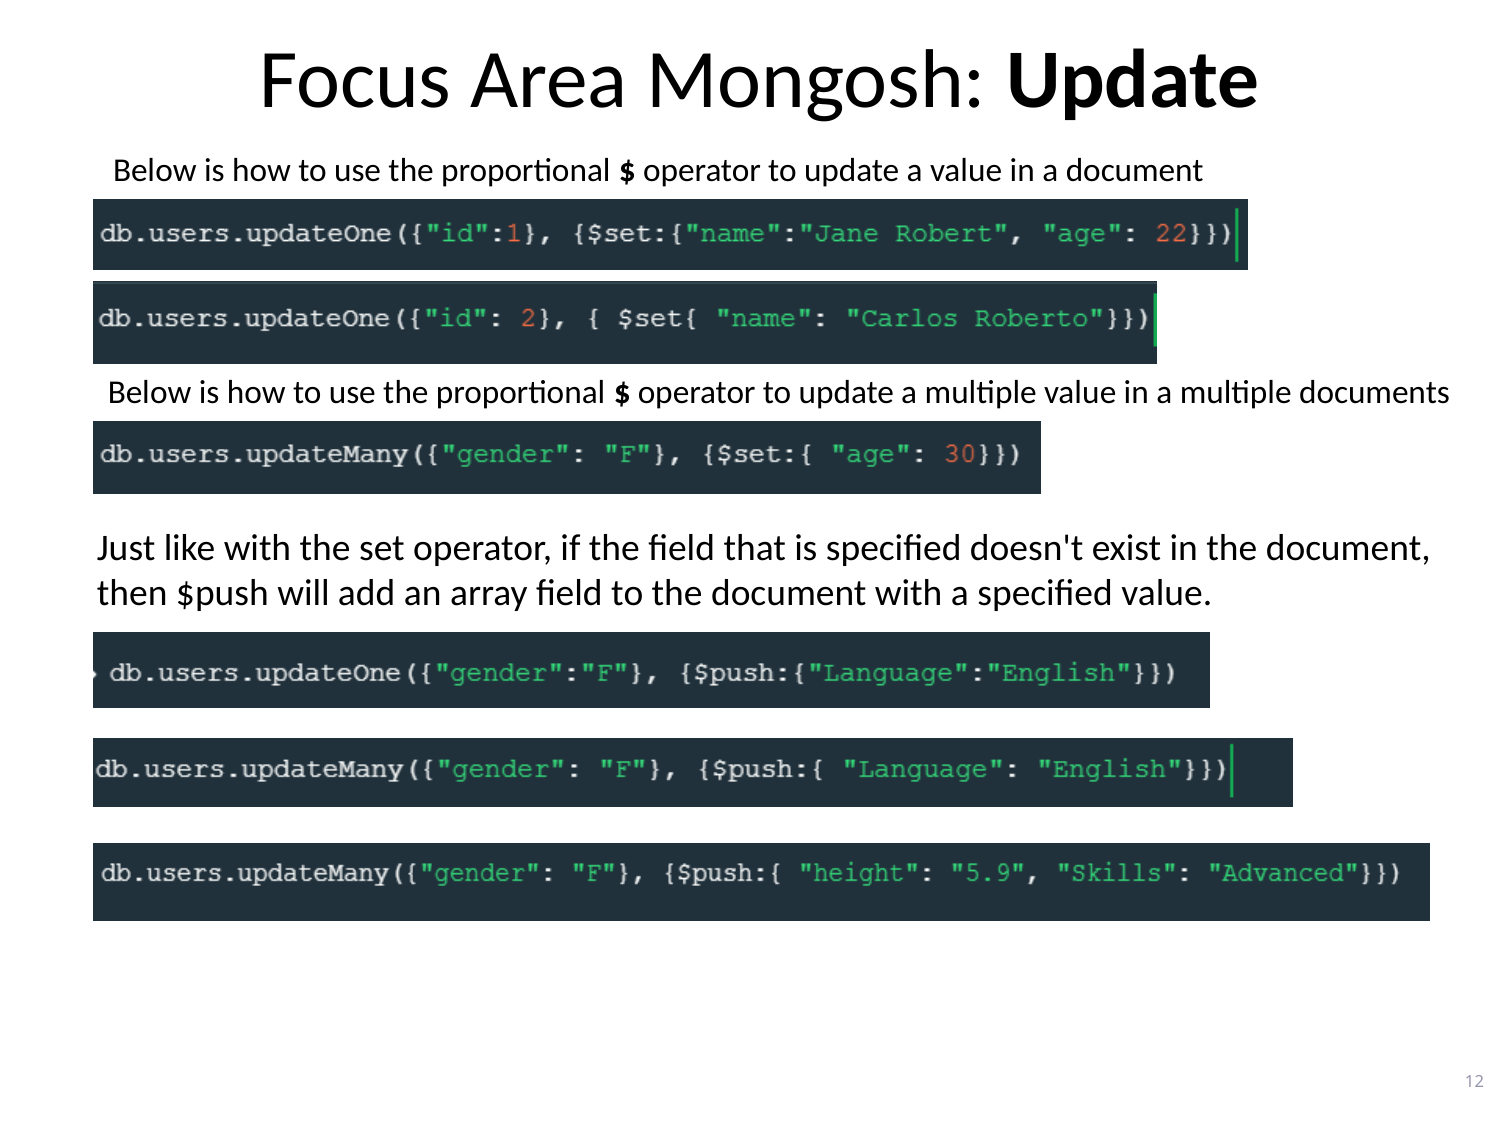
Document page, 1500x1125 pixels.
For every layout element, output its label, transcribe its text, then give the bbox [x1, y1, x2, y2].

picture [93, 280, 1157, 365]
picture [93, 421, 1041, 494]
slide_number 12 [1448, 1056, 1500, 1125]
text_box Below is how to use the proportional $ operator to update a value in a document [98, 140, 1227, 196]
text_box Just like with the set operator, if the field that is specified doesn't exist in the document, then $push will add an array field to the document with a specified value. [82, 515, 1454, 666]
picture [93, 843, 1431, 921]
text_box Below is how to use the proportional $ operator to update a multiple value in a multiple documents [93, 363, 1474, 418]
picture [93, 737, 1293, 808]
picture [93, 632, 1210, 708]
picture [93, 198, 1248, 270]
text_box Focus Area Mongosh: Update [172, 16, 1347, 132]
